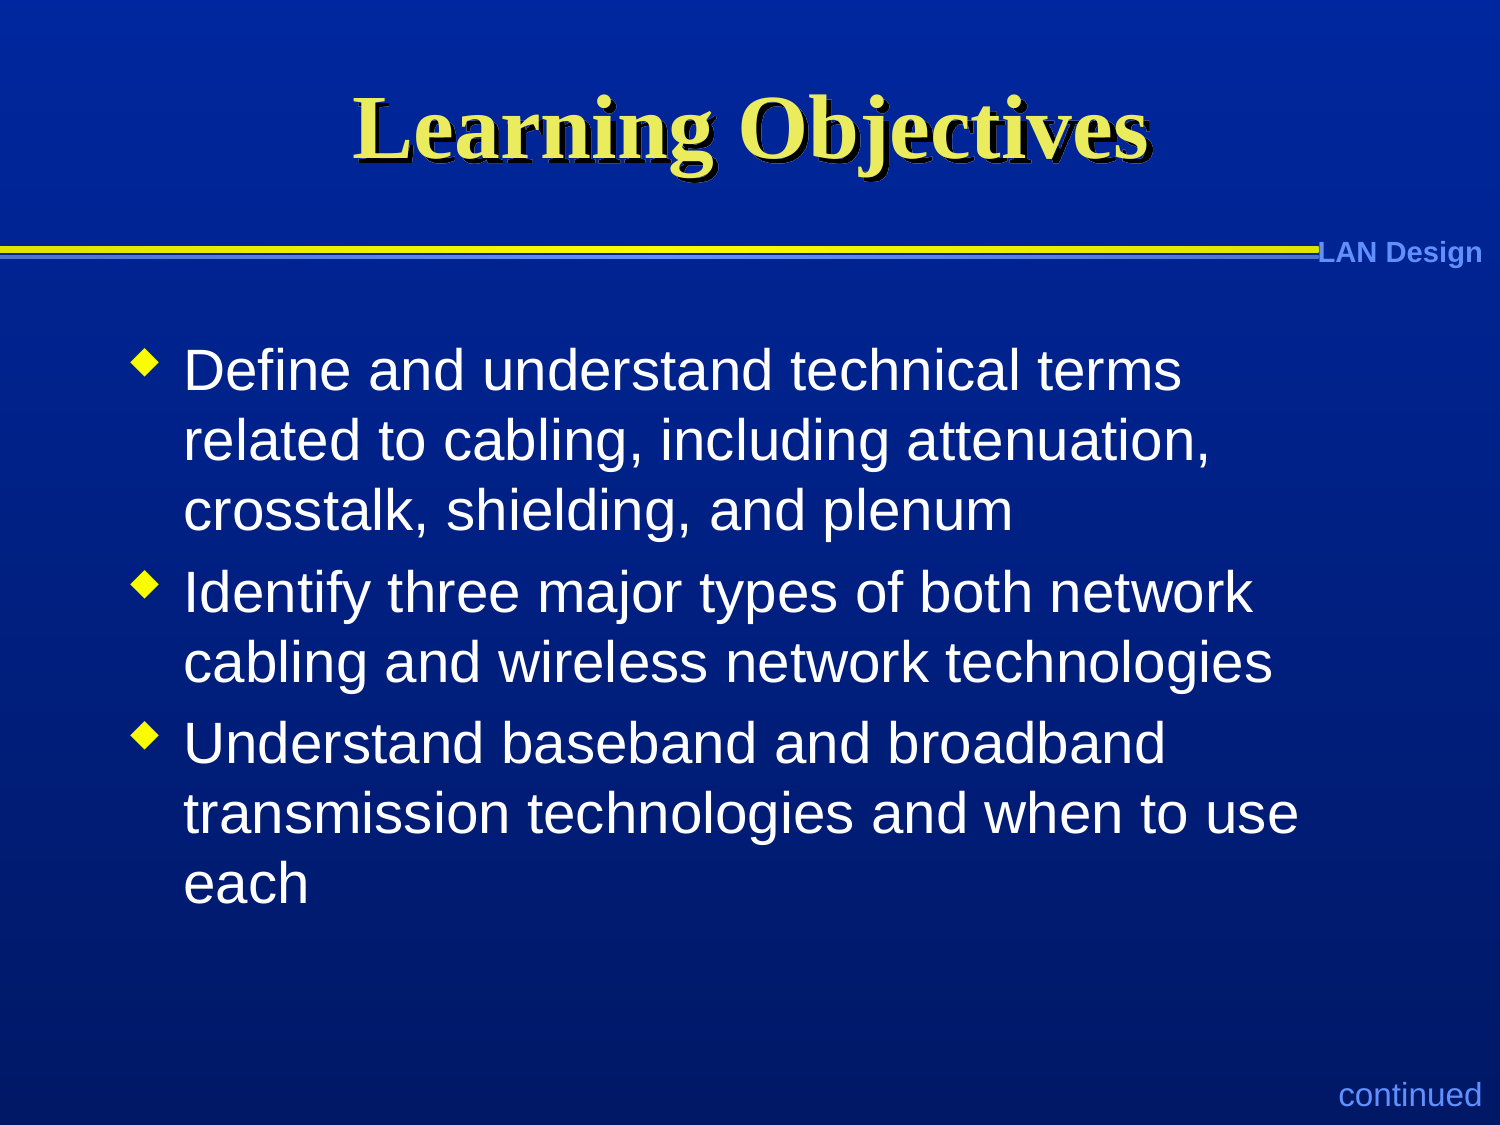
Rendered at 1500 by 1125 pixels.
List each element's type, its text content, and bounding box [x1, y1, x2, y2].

title Learning Objectives [111, 27, 1392, 217]
text_box continued [1313, 1065, 1498, 1121]
list Define and understand technical terms related to cabling, including attenuation, crosstalk, shielding, and plenum Identify three major types of both network cabling and wireless network technologies Understand baseband and broadband transmission technologies and when to use each [111, 324, 1392, 1001]
